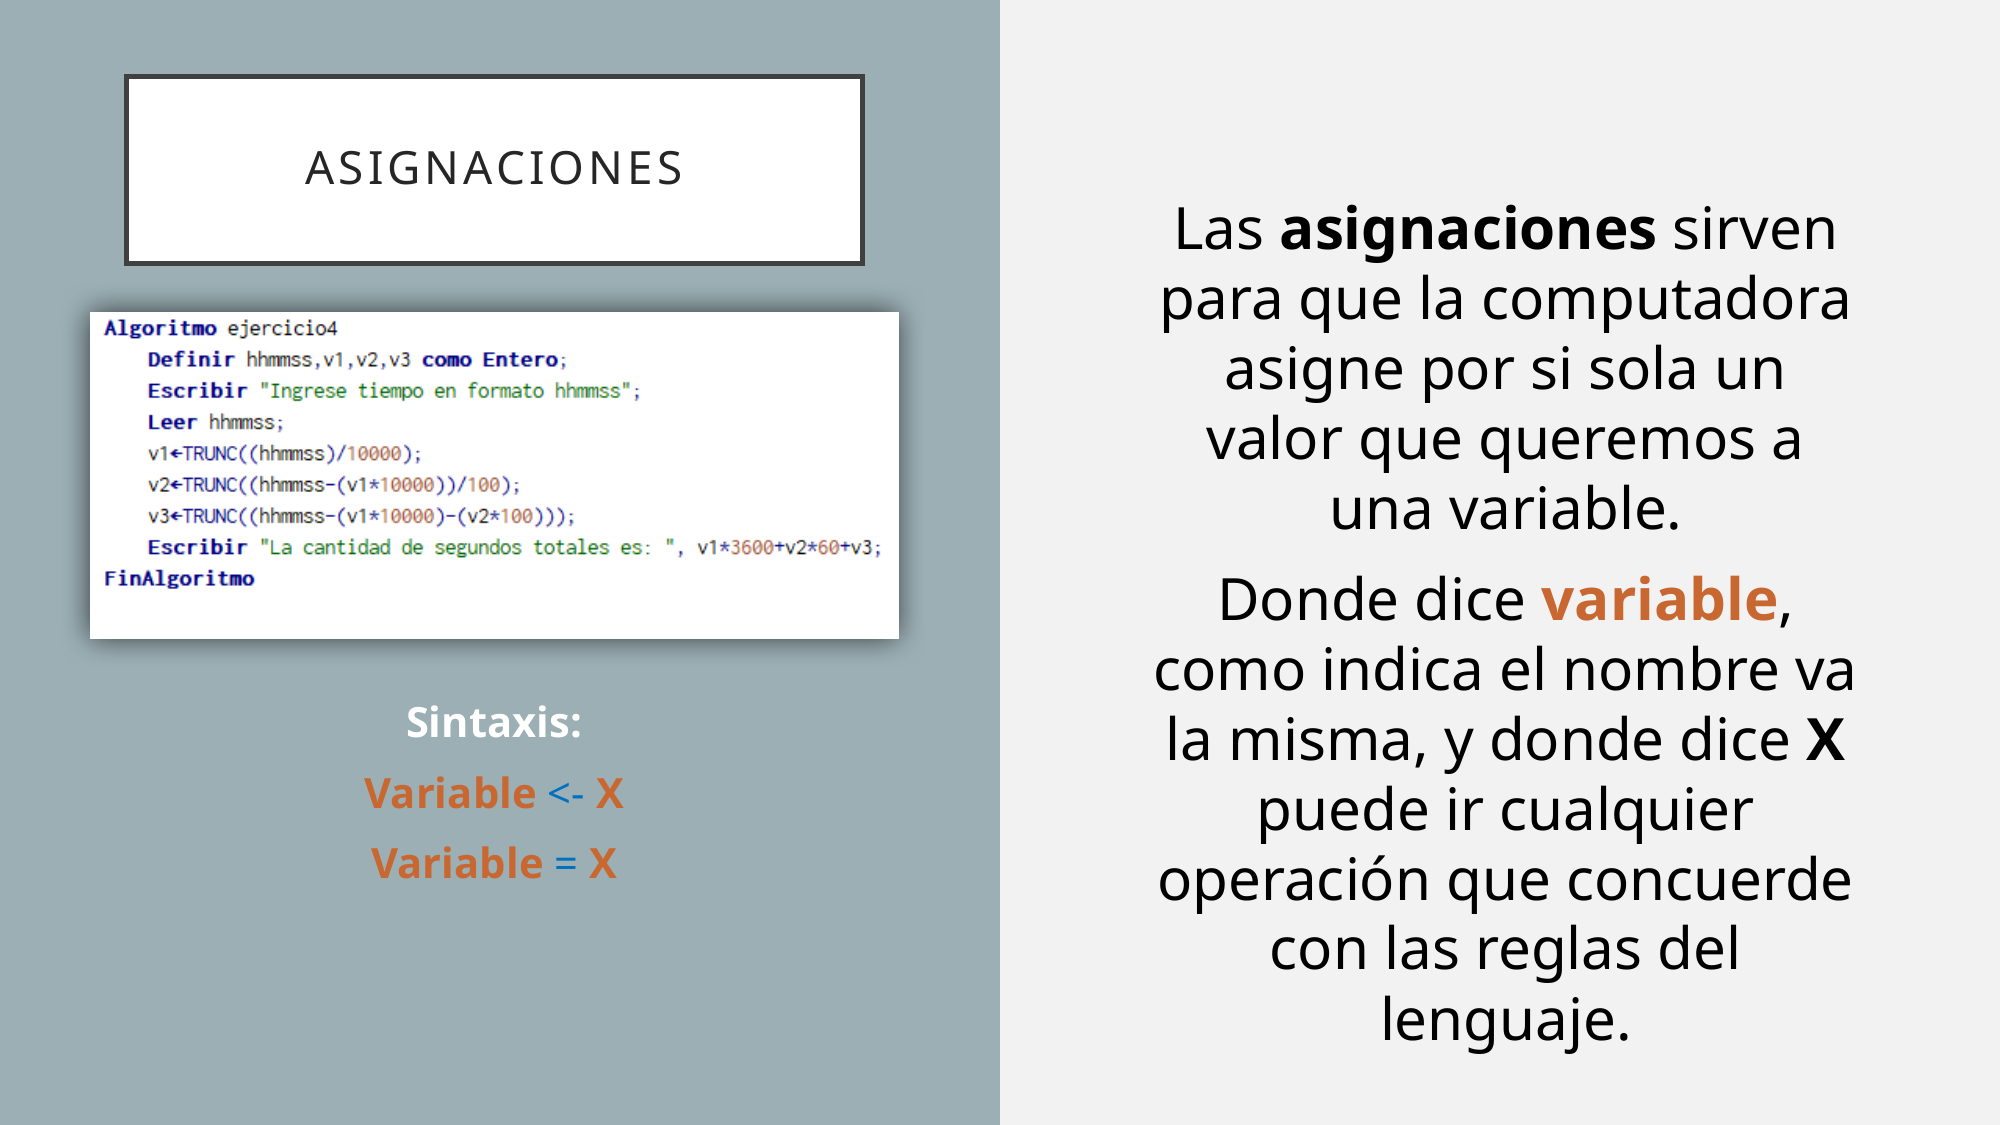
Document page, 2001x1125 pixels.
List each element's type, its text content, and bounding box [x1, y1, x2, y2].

list Las asignaciones sirven para que la computadora asigne por si sola un valor que queremos a una variable. Donde dice variable, como indica el nombre va la misma, y donde dice X puede ir cualquier operación que concuerde con las reglas del lenguaje. [1137, 183, 1874, 691]
picture [90, 312, 899, 640]
text_box Sintaxis: Variable <- X Variable = X [183, 687, 806, 1048]
title Asignaciones [124, 74, 865, 266]
